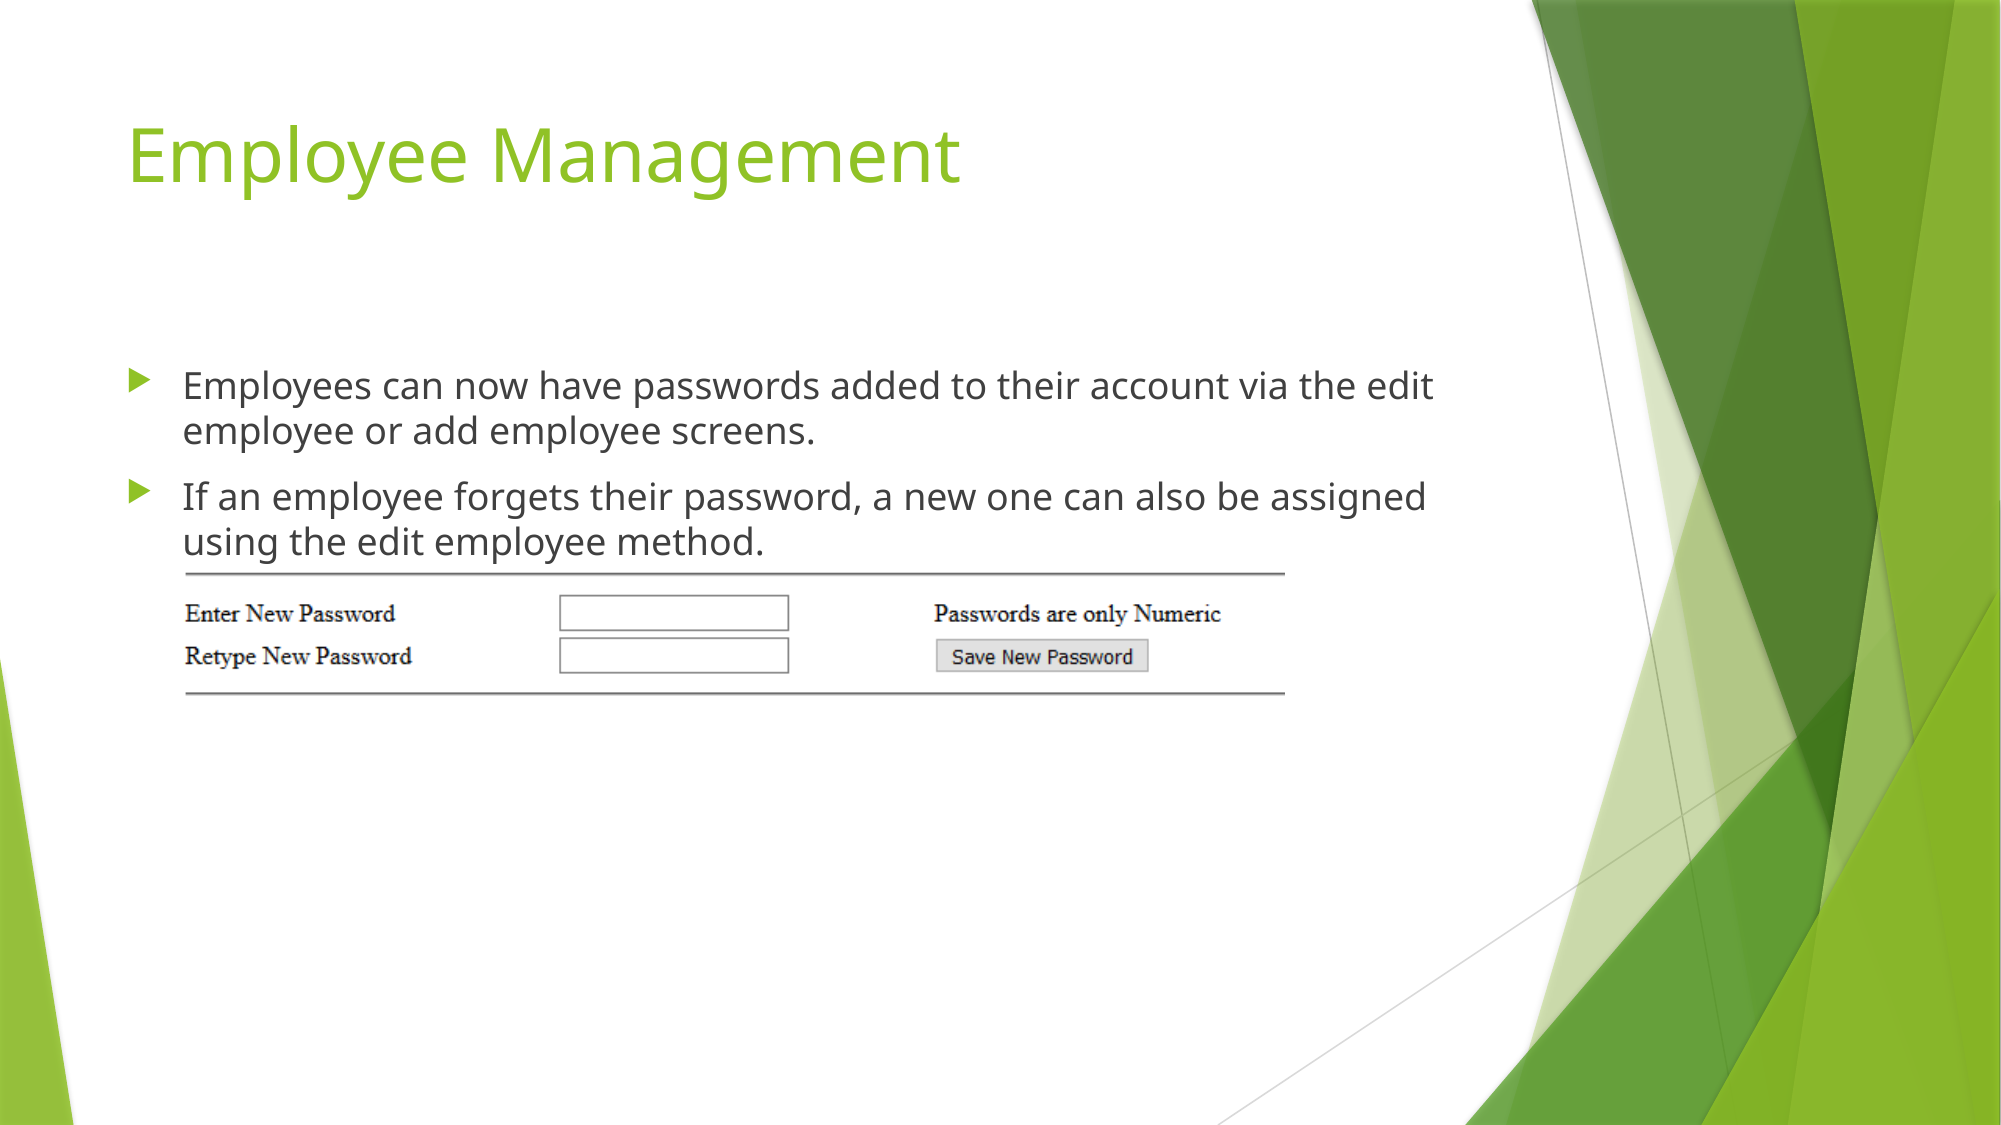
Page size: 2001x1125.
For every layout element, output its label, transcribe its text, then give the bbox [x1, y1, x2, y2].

title Employee Management [111, 99, 1522, 317]
list Employees can now have passwords added to their account via the edit employee or add employee screens. If an employee forgets their password, a new one can also be assigned using the edit employee method. [111, 354, 1522, 992]
picture [174, 570, 1286, 700]
